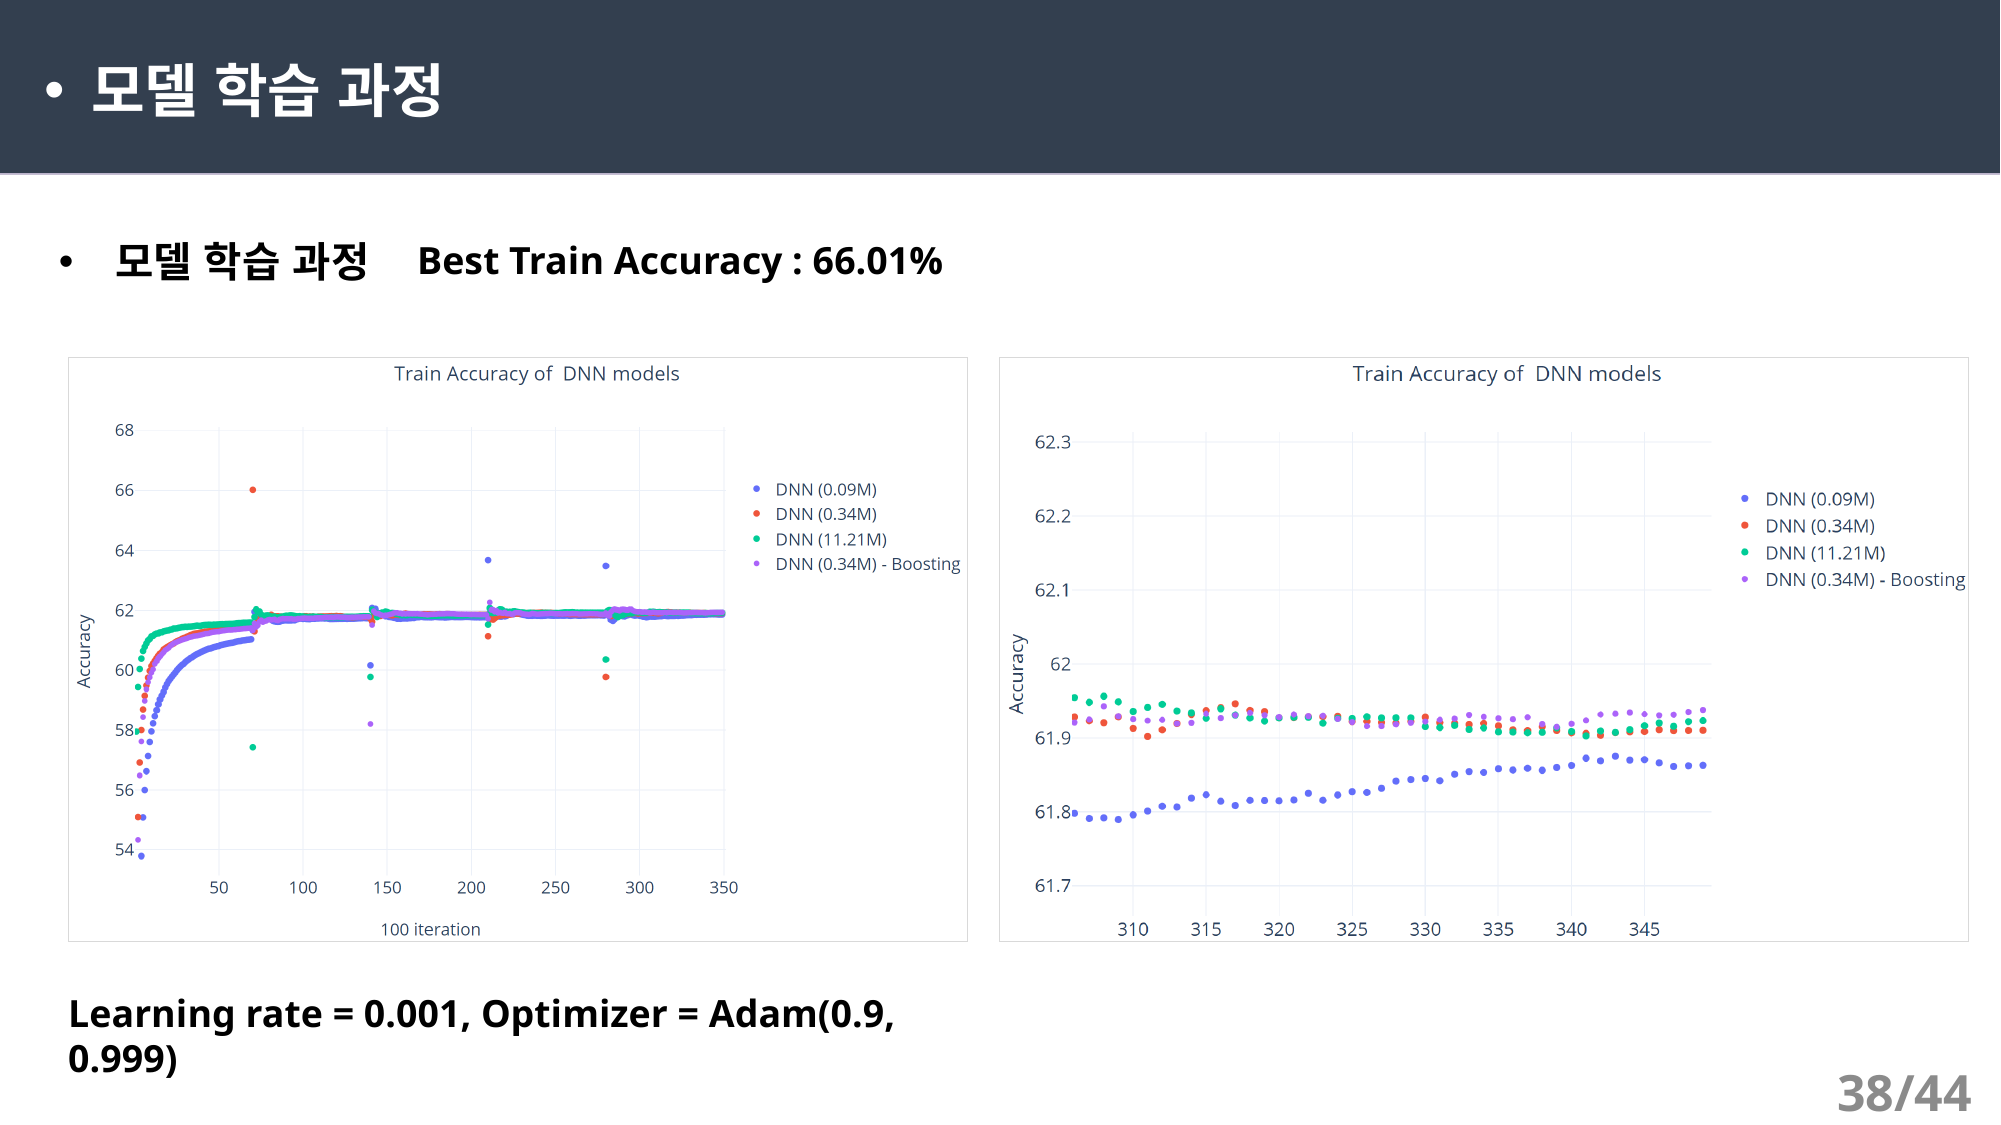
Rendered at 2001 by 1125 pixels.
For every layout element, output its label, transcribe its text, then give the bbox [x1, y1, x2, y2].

slide_number 38/44 [1537, 1065, 1987, 1125]
picture [999, 357, 1969, 942]
text_box 모델 학습 과정 [29, 47, 680, 132]
text_box Best Train Accuracy : 66.01% [417, 237, 1351, 283]
text_box [0, 0, 2000, 174]
text_box Learning rate = 0.001, Optimizer = Adam(0.9, 0.999) [68, 989, 1002, 1080]
text_box 모델 학습 과정 [58, 236, 650, 287]
picture [68, 357, 968, 942]
